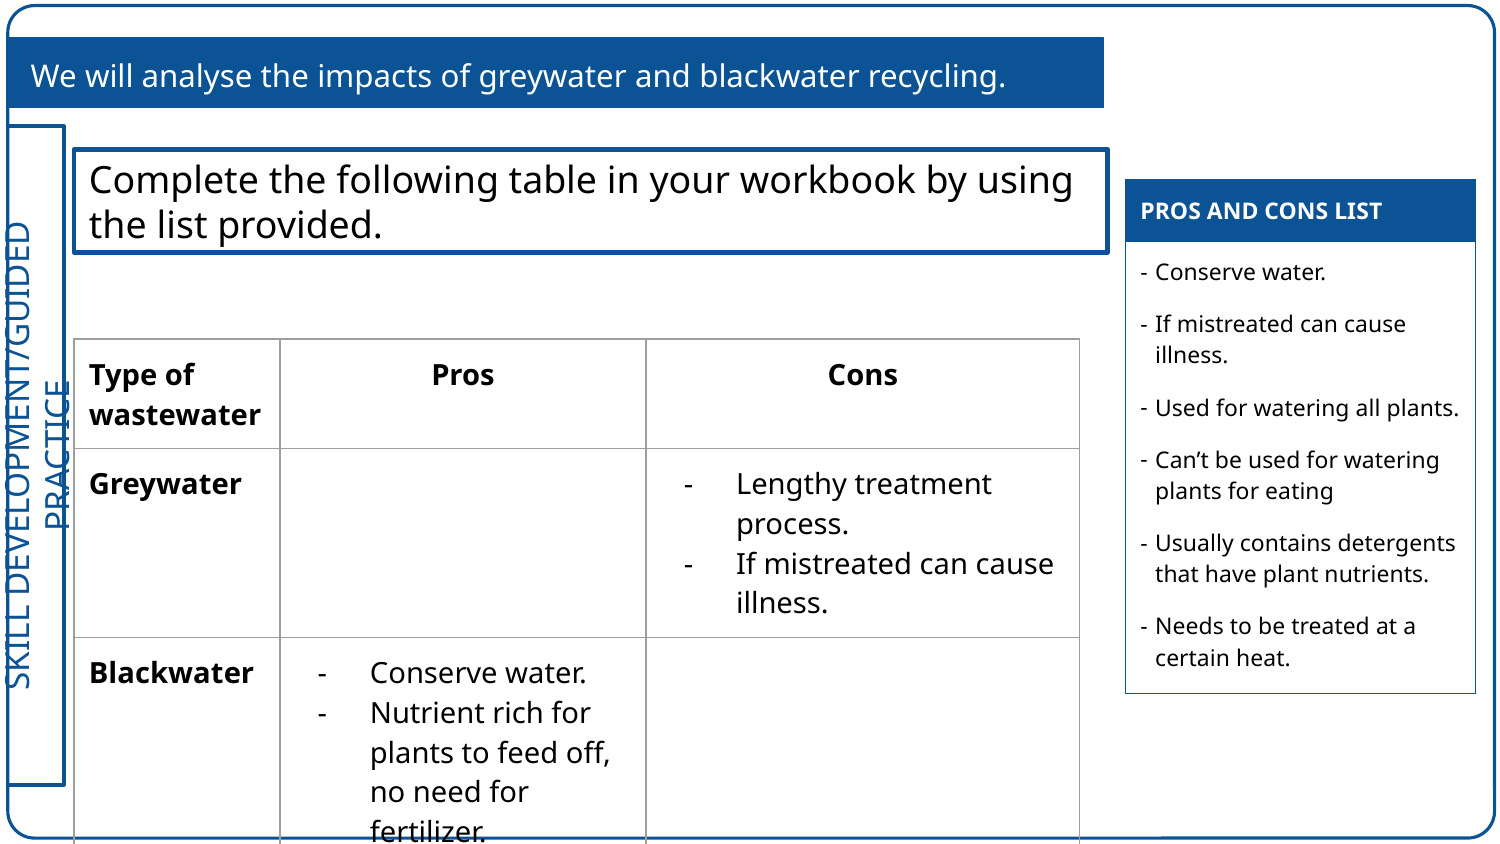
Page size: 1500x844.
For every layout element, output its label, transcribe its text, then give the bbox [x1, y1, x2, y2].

table_cell Conserve water. If mistreated can cause illness. Used for watering all plants. Can’t be used for watering plants for eating Usually contains detergents that have plant nutrients. Needs to be treated at a certain heat. [1126, 242, 1475, 693]
table_cell Greywater [75, 449, 279, 637]
table_header Pros [281, 340, 645, 448]
table_cell [647, 638, 1079, 844]
table_cell [281, 449, 645, 637]
table_header PROS AND CONS LIST [1126, 181, 1475, 240]
table_header Cons [647, 340, 1079, 448]
table_cell Conserve water. Nutrient rich for plants to feed off, no need for fertilizer. [281, 638, 645, 844]
table_header Type of wastewater [75, 340, 279, 448]
text_box Complete the following table in your workbook by using the list provided. [73, 149, 1108, 253]
table_cell Blackwater [75, 638, 279, 844]
subtitle We will analyse the impacts of greywater and blackwater recycling. [15, 43, 1097, 101]
table_cell Lengthy treatment process. If mistreated can cause illness. [647, 449, 1079, 637]
